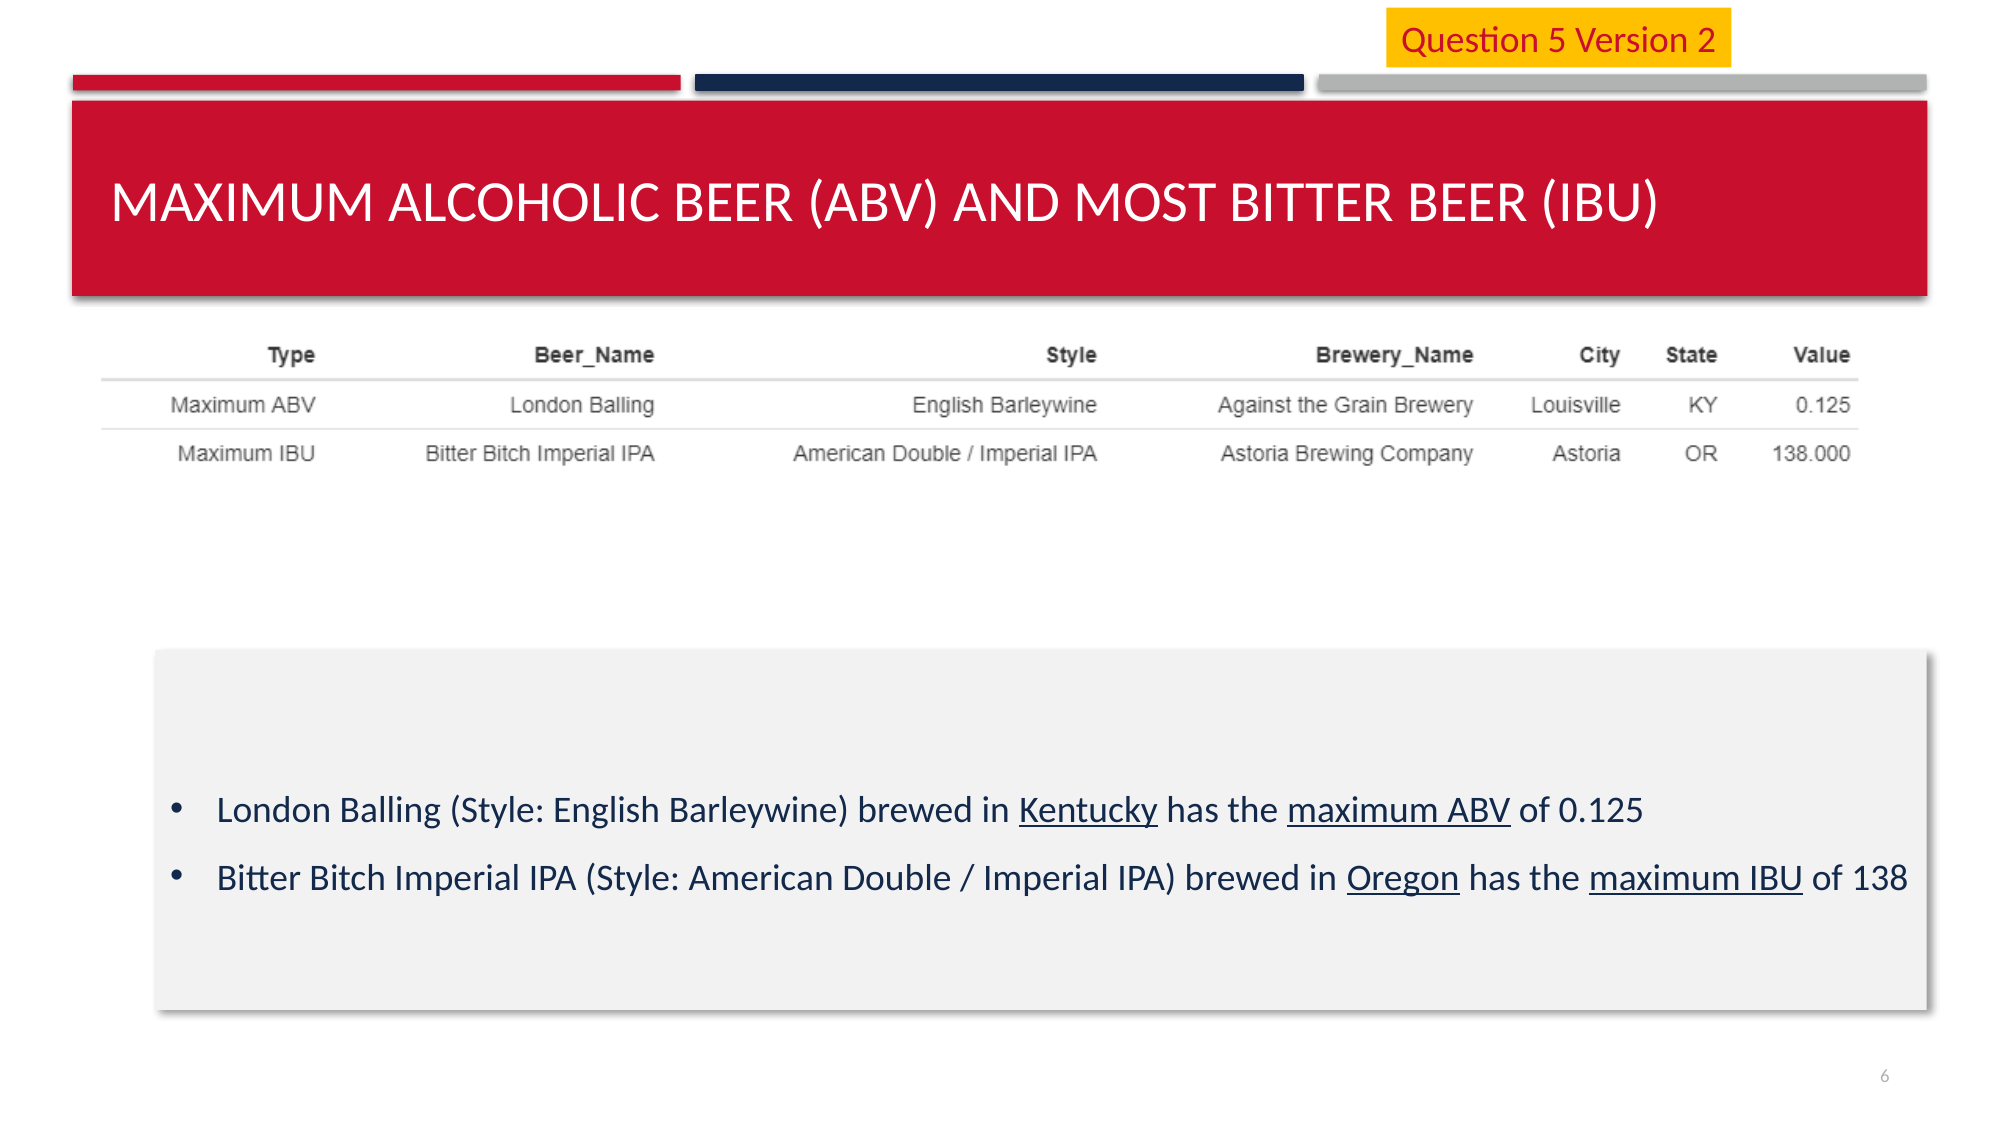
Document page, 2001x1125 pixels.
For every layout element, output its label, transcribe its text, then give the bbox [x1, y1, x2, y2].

title Maximum Alcoholic Beer (ABV) and Most Bitter Beer (IBU) [95, 115, 1905, 282]
picture [78, 308, 1879, 489]
text_box Question 5 Version 2 [1386, 7, 1732, 68]
slide_number 6 [1732, 1044, 1905, 1105]
text_box London Balling (Style: English Barleywine) brewed in Kentucky has the maximum ABV of 0.125 Bitter Bitch Imperial IPA (Style: American Double / Imperial IPA) brewed in Oregon has the maximum IBU of 138 [155, 650, 1927, 1010]
